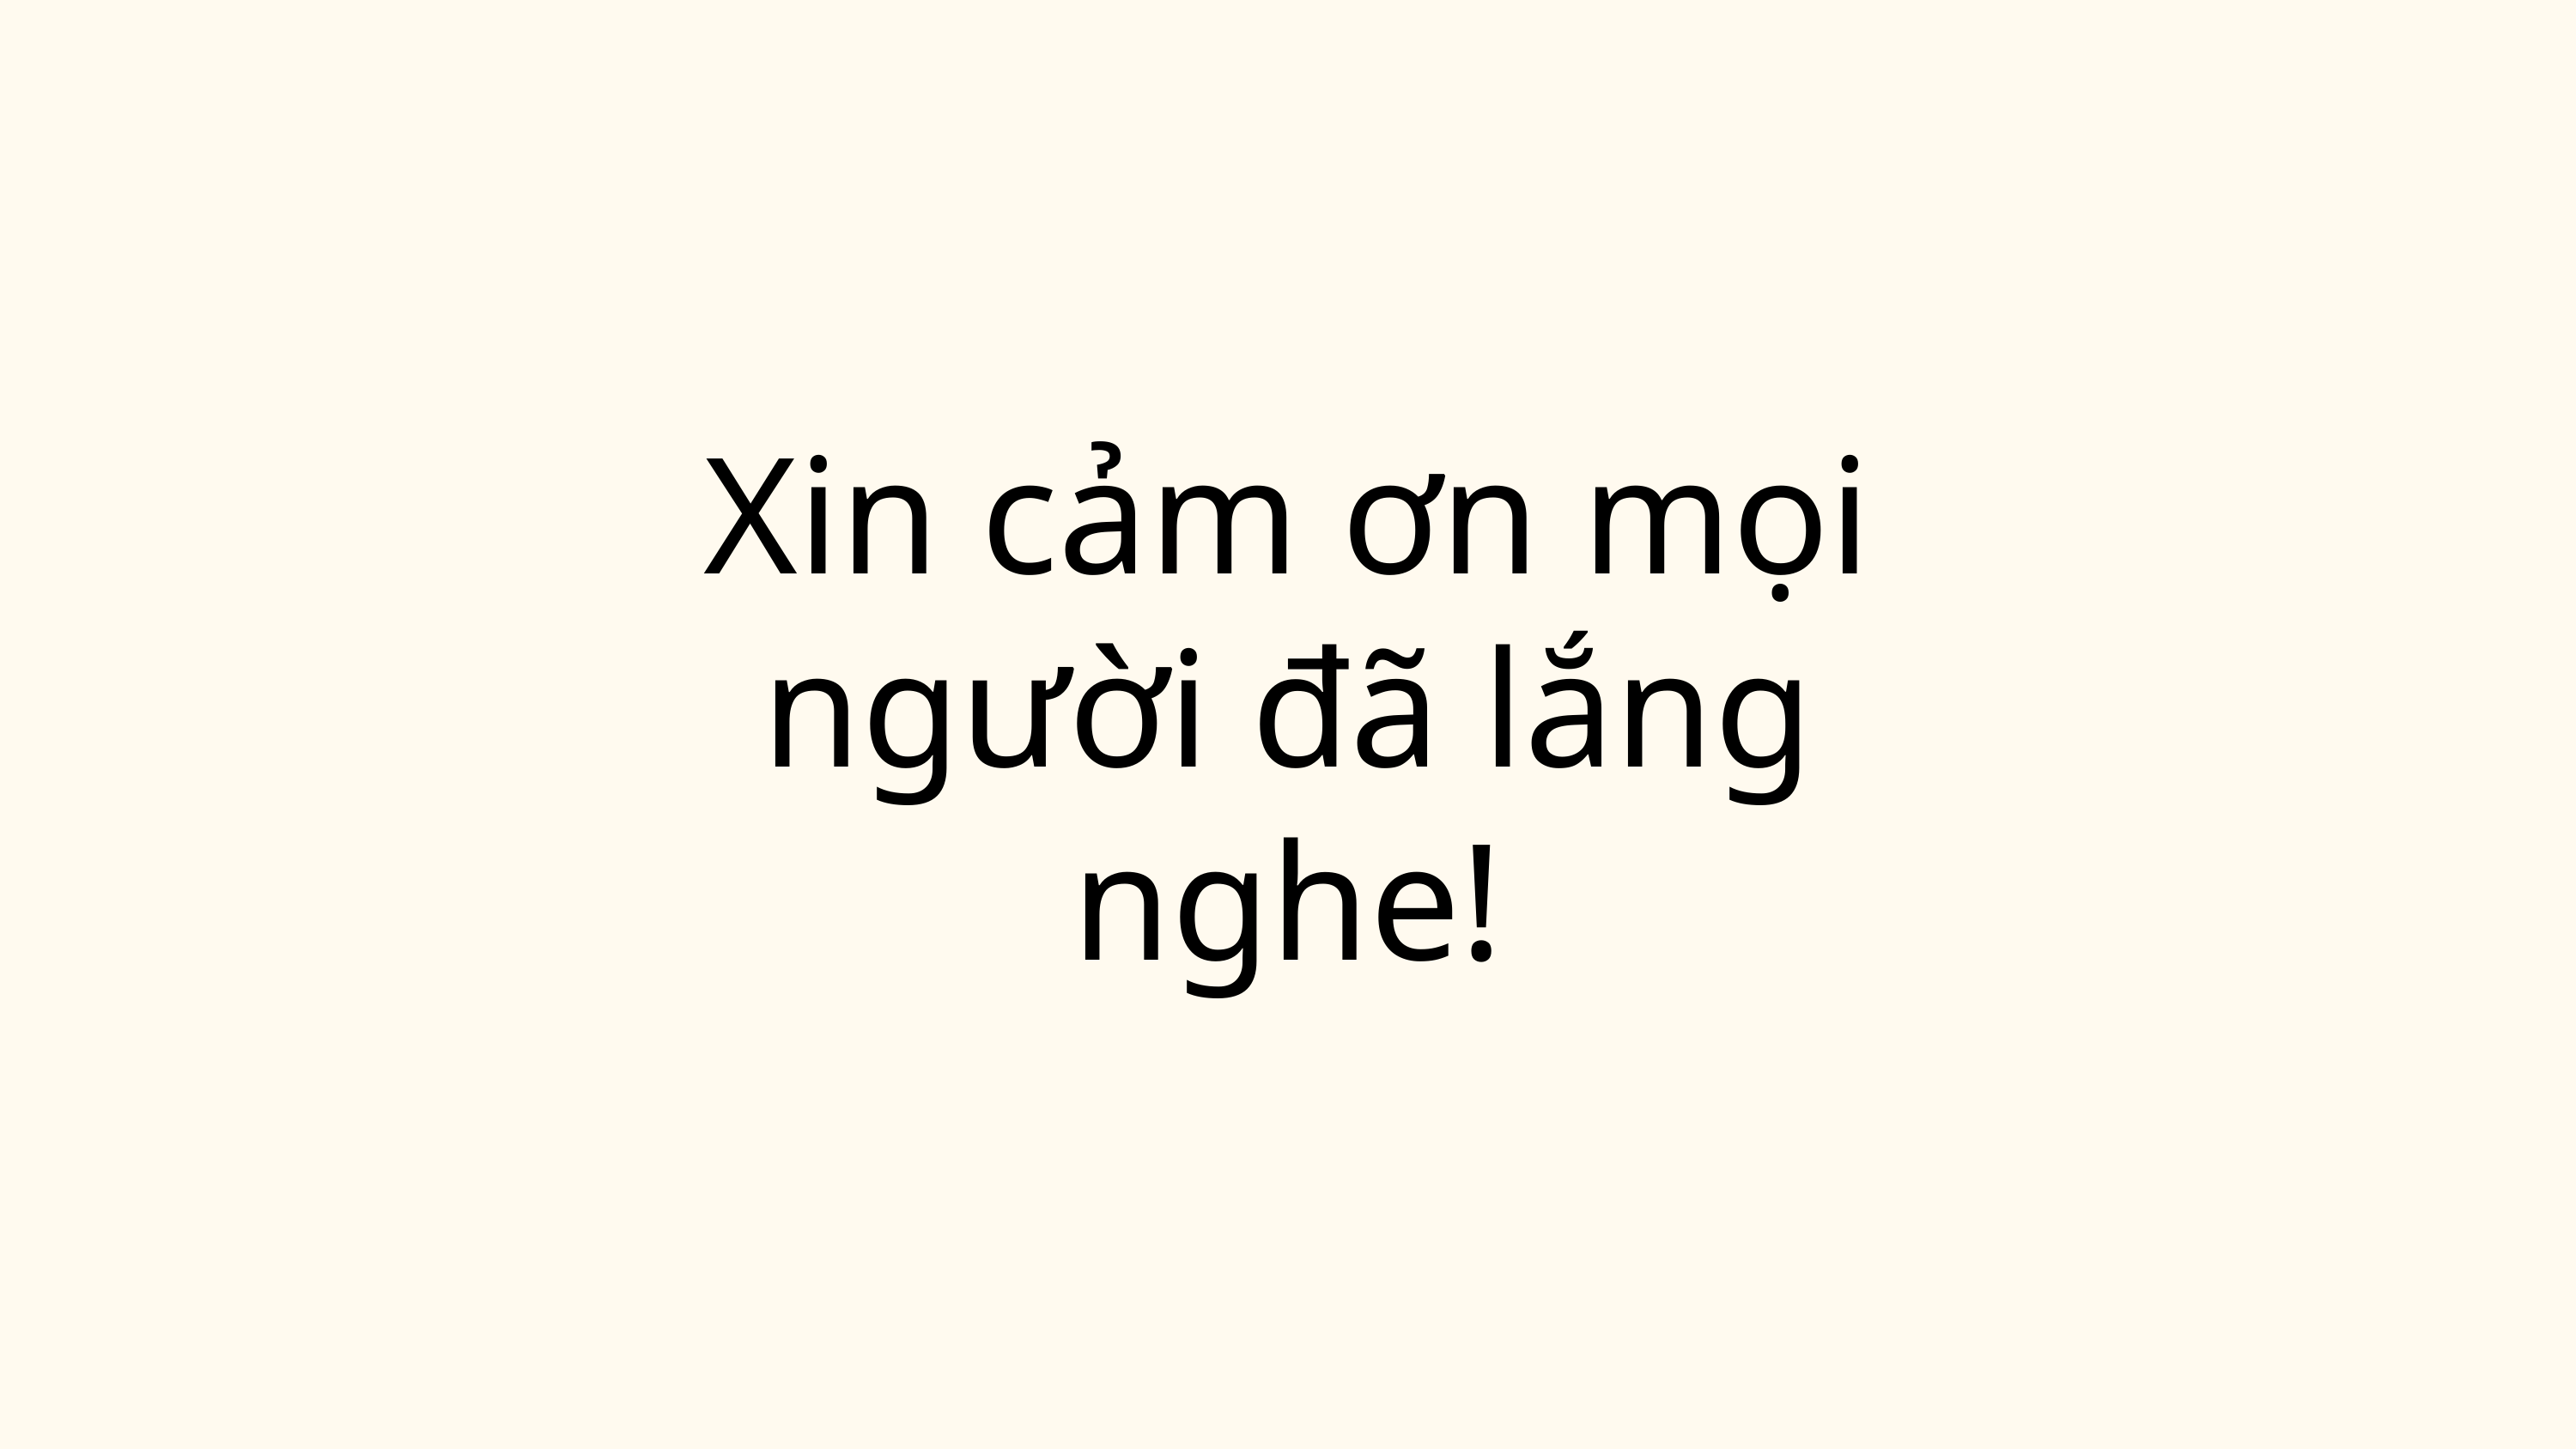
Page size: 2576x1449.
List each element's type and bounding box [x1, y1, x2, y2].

text_box [623, 412, 1953, 999]
